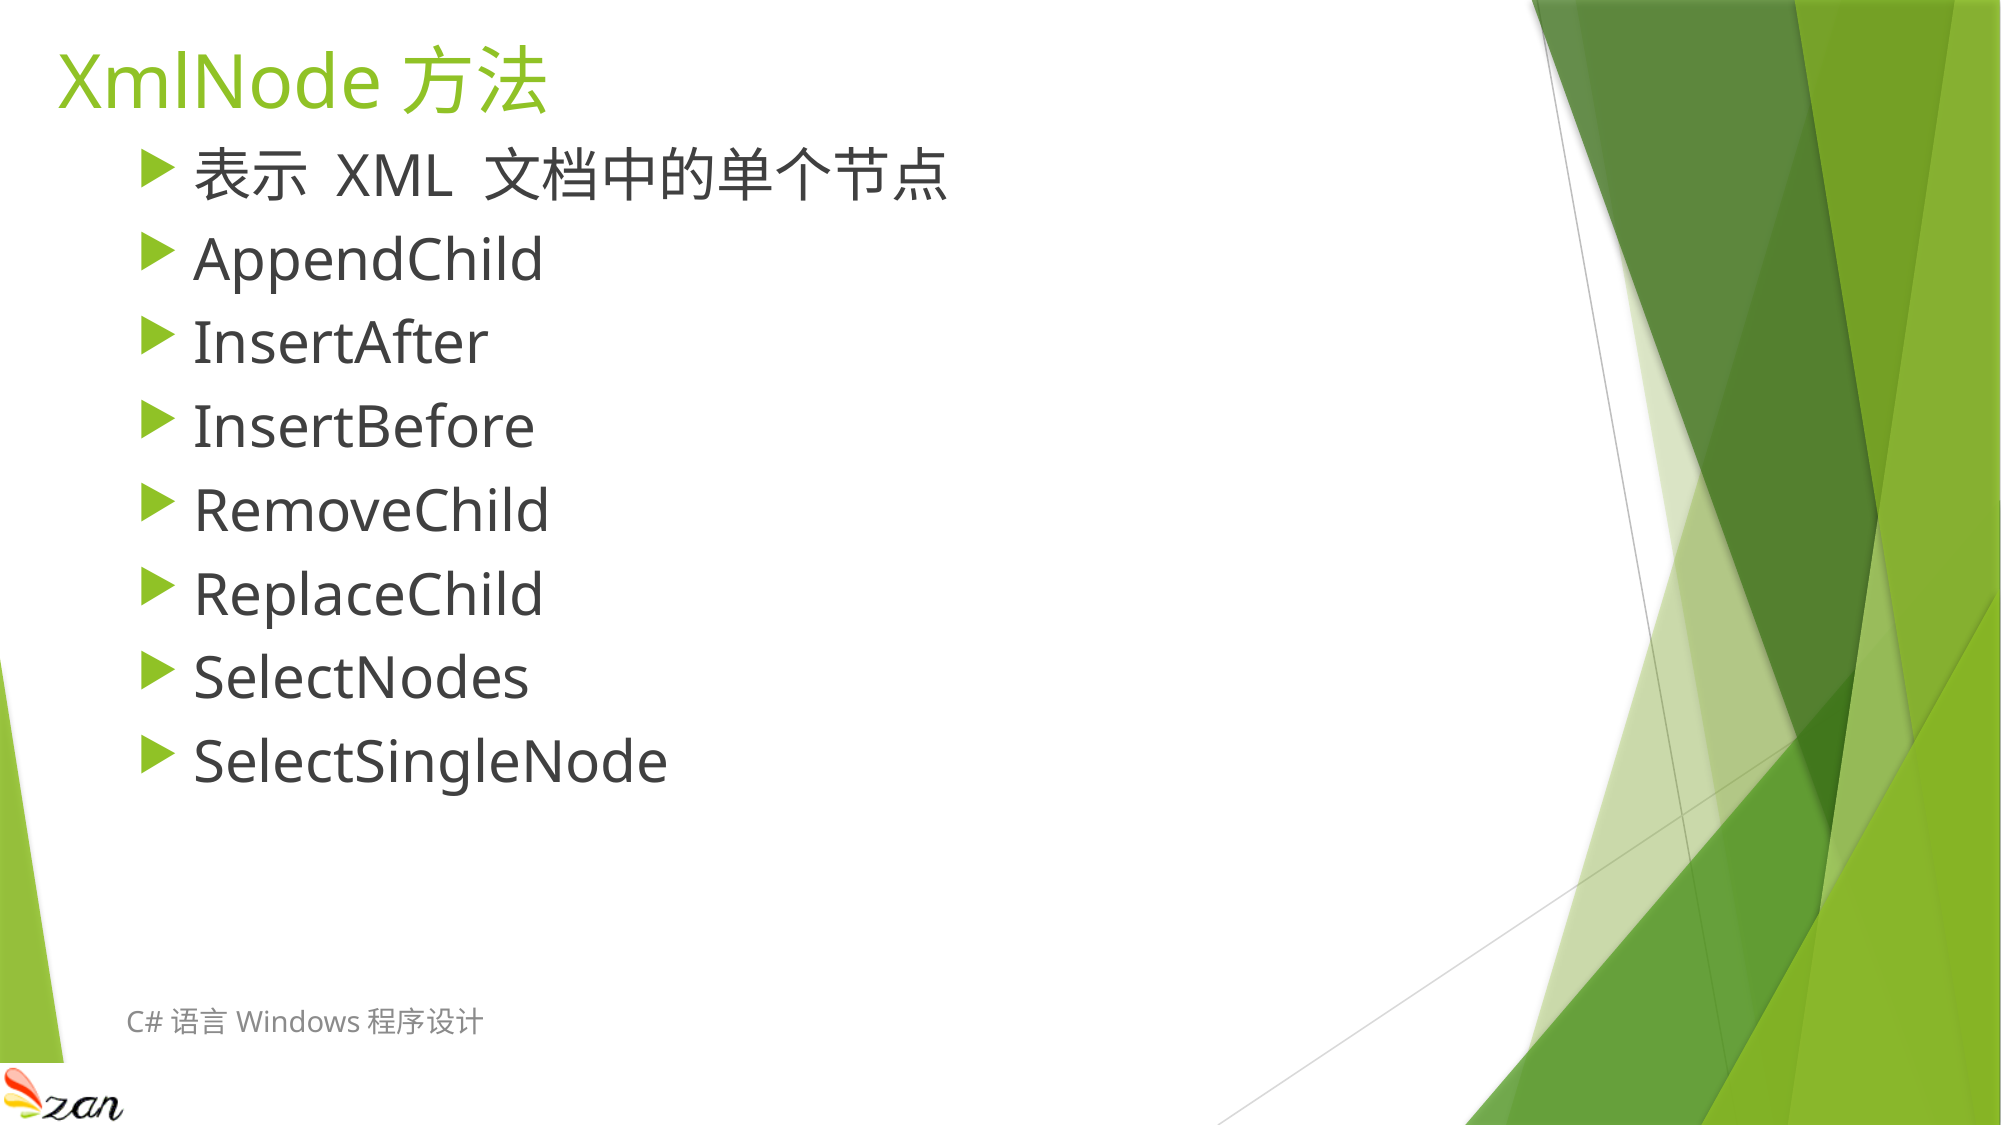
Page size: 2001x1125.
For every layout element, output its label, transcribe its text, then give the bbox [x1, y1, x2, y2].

footer C#语言Windows程序设计 [111, 991, 1145, 1051]
title XmlNode方法 [43, 26, 643, 162]
picture [0, 1063, 128, 1125]
list 表示 XML 文档中的单个节点 AppendChild InsertAfter InsertBefore RemoveChild ReplaceChild SelectNodes SelectSingleNode [122, 138, 1398, 860]
